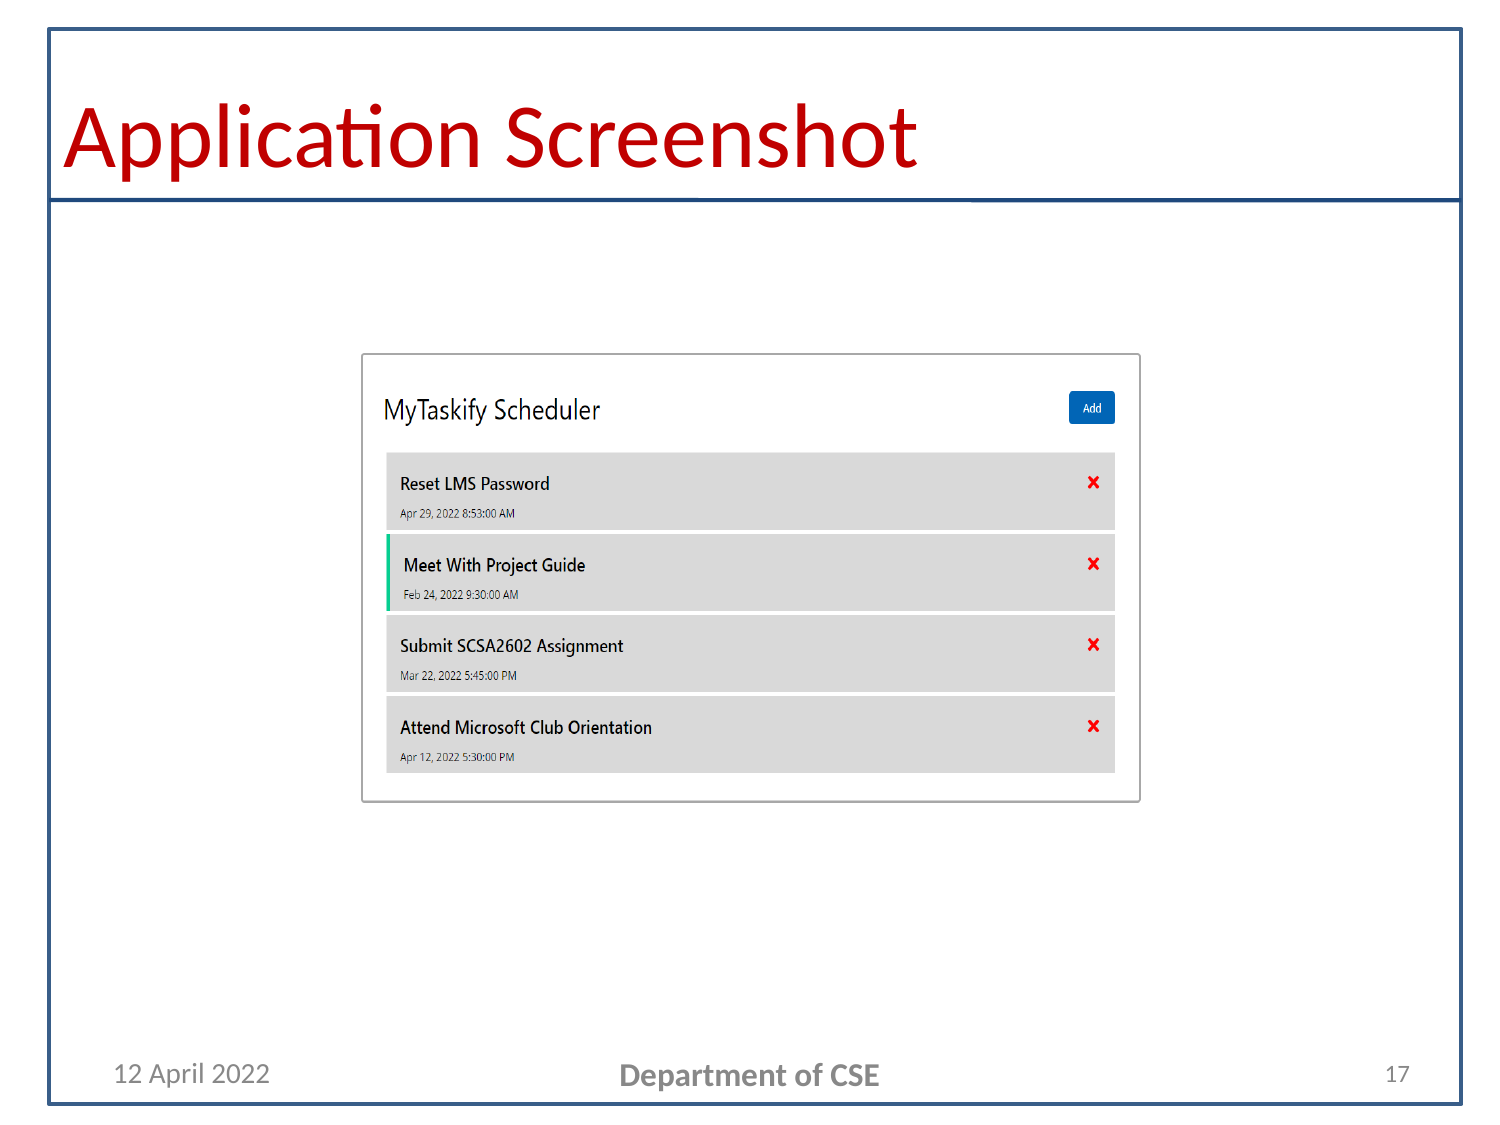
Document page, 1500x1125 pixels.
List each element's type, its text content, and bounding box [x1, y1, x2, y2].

picture [101, 329, 1400, 938]
slide_number 17 [1074, 1042, 1425, 1103]
title Application Screenshot [49, 37, 1399, 225]
text_box 12 April 2022 [97, 1039, 294, 1105]
footer Department of CSE [512, 1042, 988, 1103]
